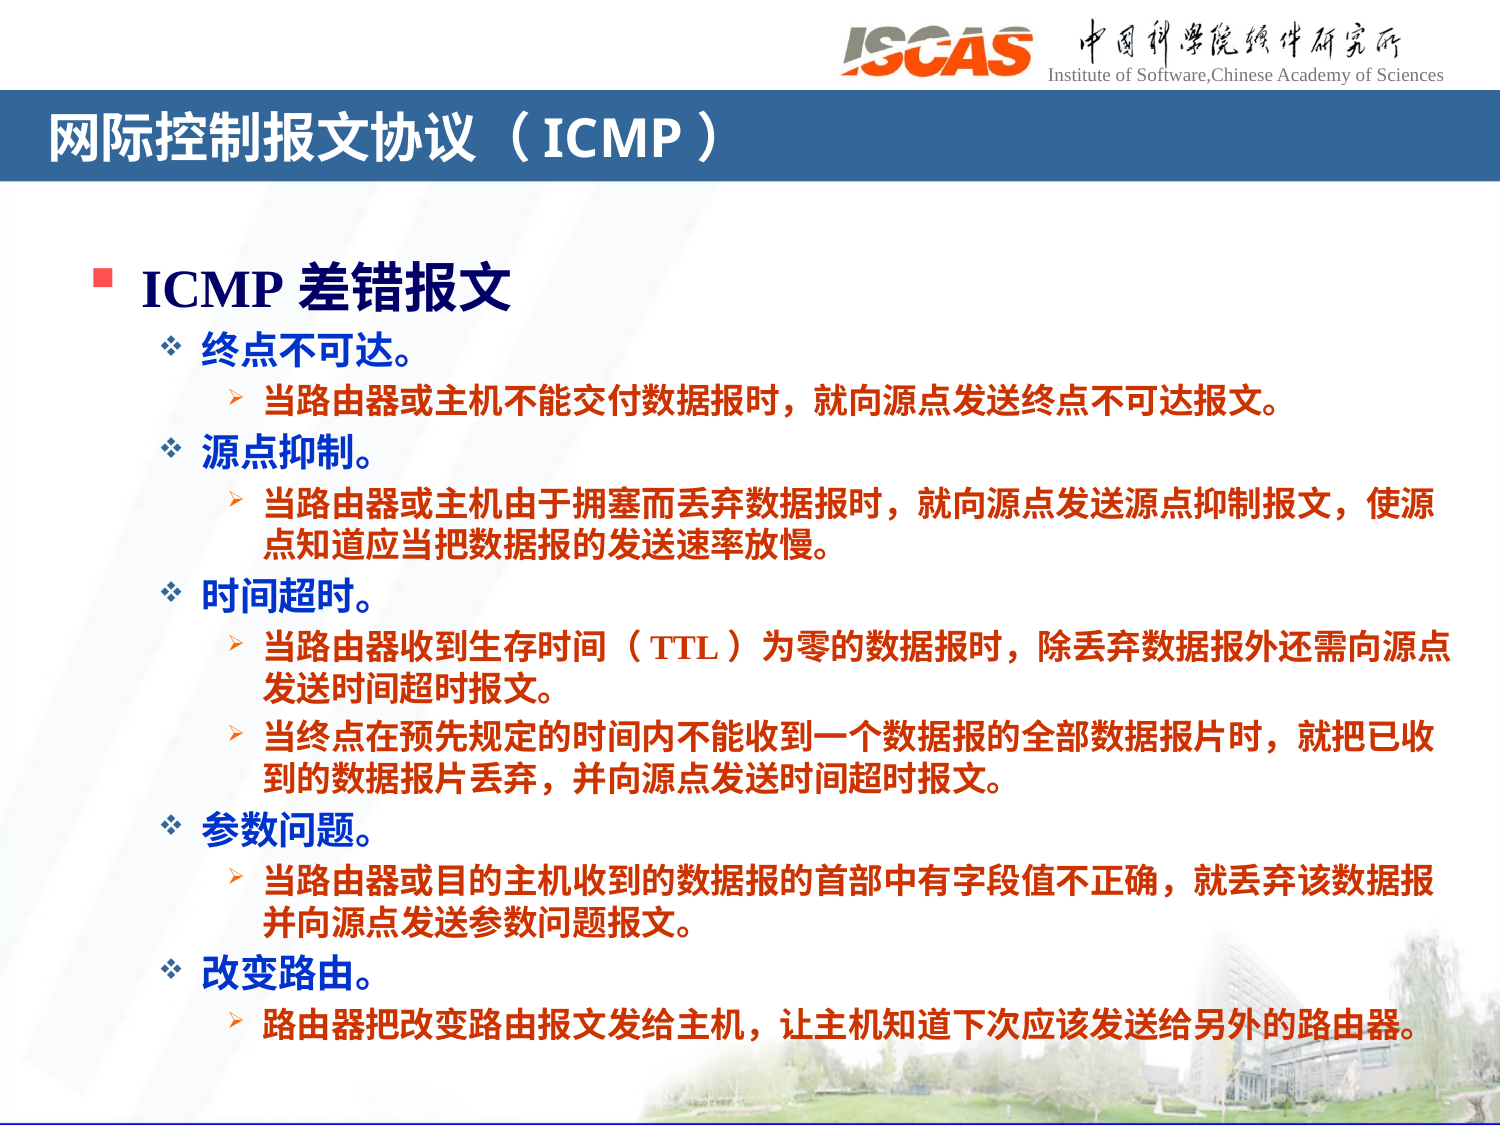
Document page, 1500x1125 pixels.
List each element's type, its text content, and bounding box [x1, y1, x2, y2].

picture [0, 182, 1500, 1125]
list ICMP差错报文 终点不可达。 当路由器或主机不能交付数据报时，就向源点发送终点不可达报文。 源点抑制。 当路由器或主机由于拥塞而丢弃数据报时，就向源点发送源点抑制报文，使源点知道应当把数据报的发送速率放慢。 时间超时。 当路由器收到生存时间（TTL）为零的数据报时，除丢弃数据报外还需向源点发送时间超时报文。 当终点在预先规定的时间内不能收到一个数据报的全部数据报片时，就把已收到的数据报片丢弃，并向源点发送时间超时报文。 参数问题。 当路由器或目的主机收到的数据报的首部中有字段值不正确，就丢弃该数据报并向源点发送参数问题报文。 改变路由。 路由器把改变路由报文发给主机，让主机知道下次应该发送给另外的路由器。 [73, 246, 1481, 1065]
picture [1077, 15, 1402, 71]
title 网际控制报文协议（ICMP） [0, 89, 1500, 182]
picture [837, 18, 1045, 87]
